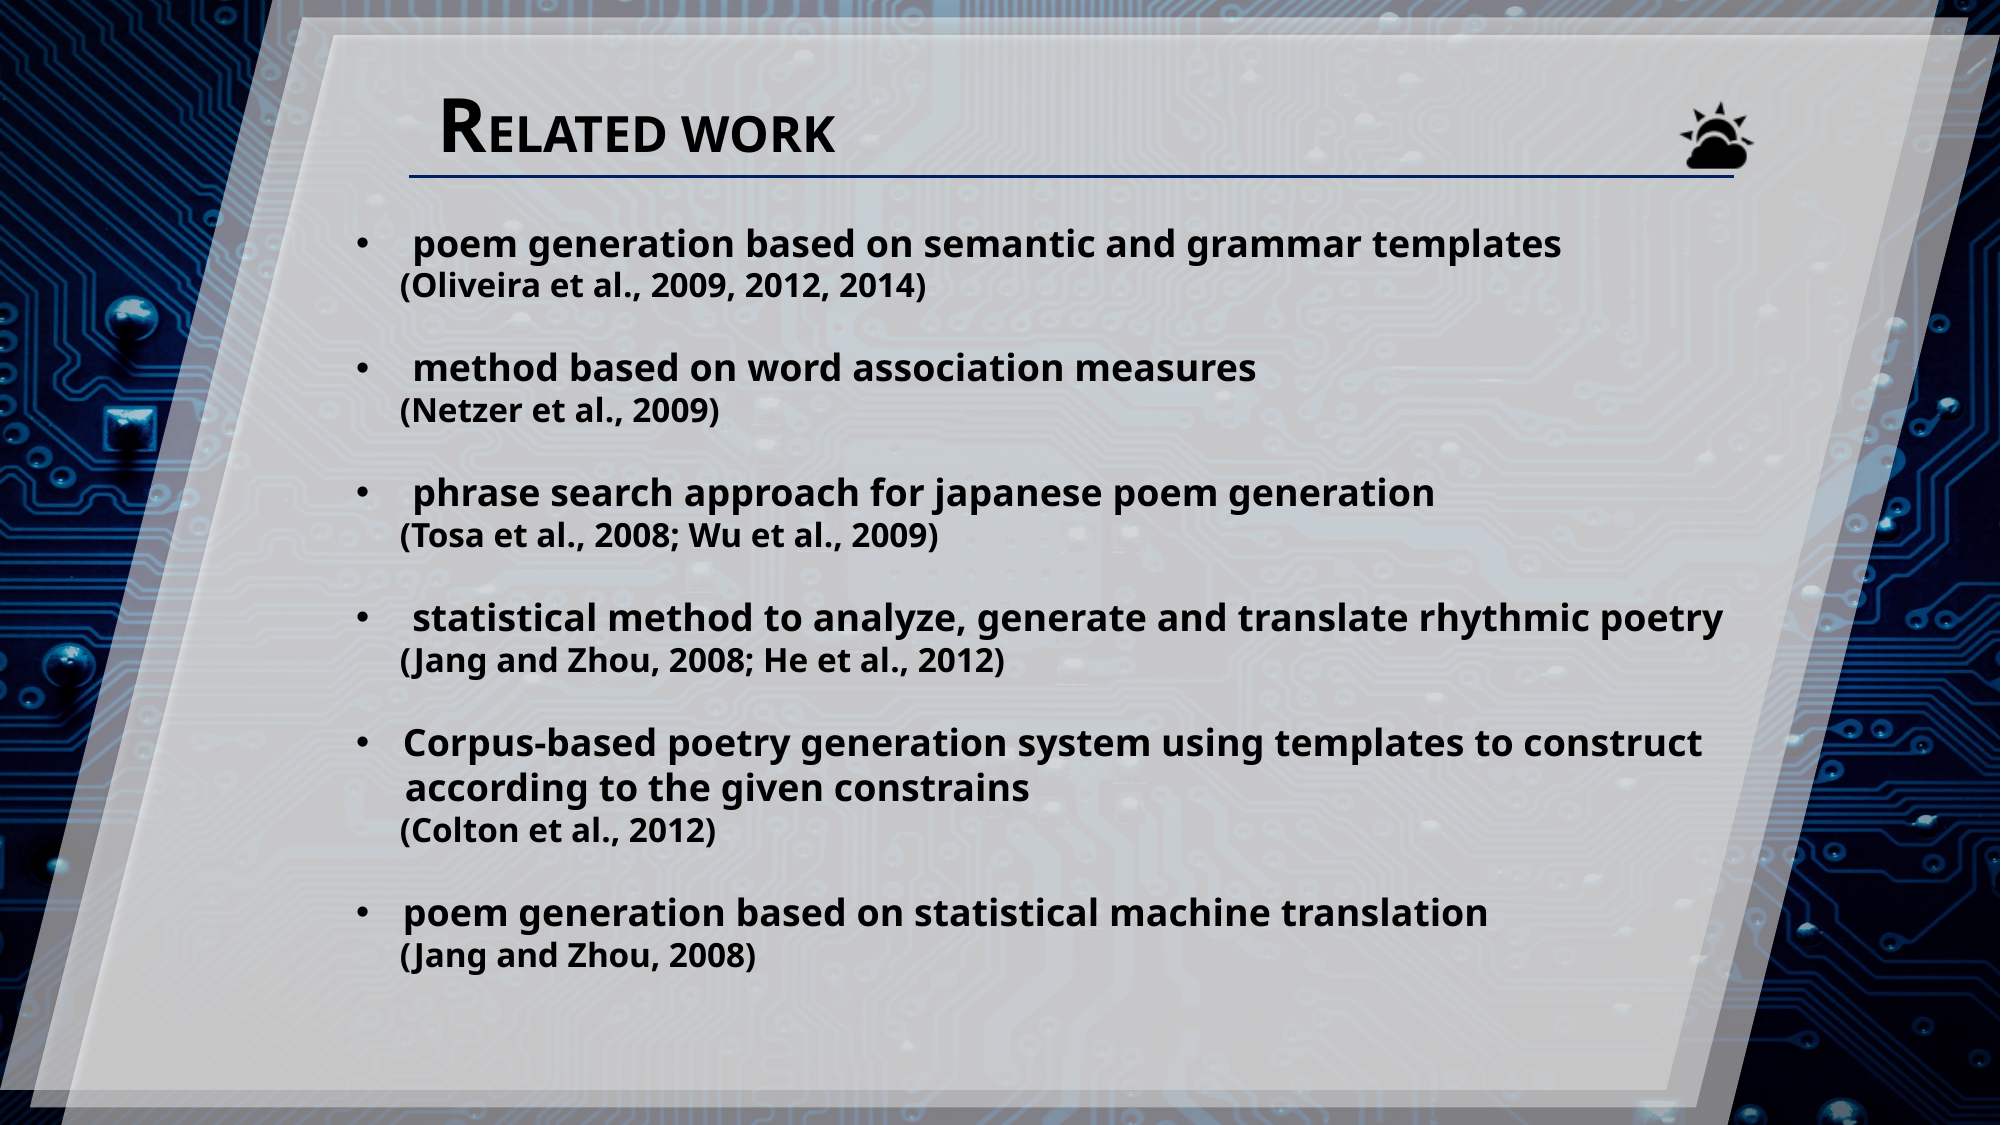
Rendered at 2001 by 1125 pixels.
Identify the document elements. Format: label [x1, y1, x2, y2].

text_box [0, 0, 2000, 1125]
picture [1657, 79, 1777, 199]
